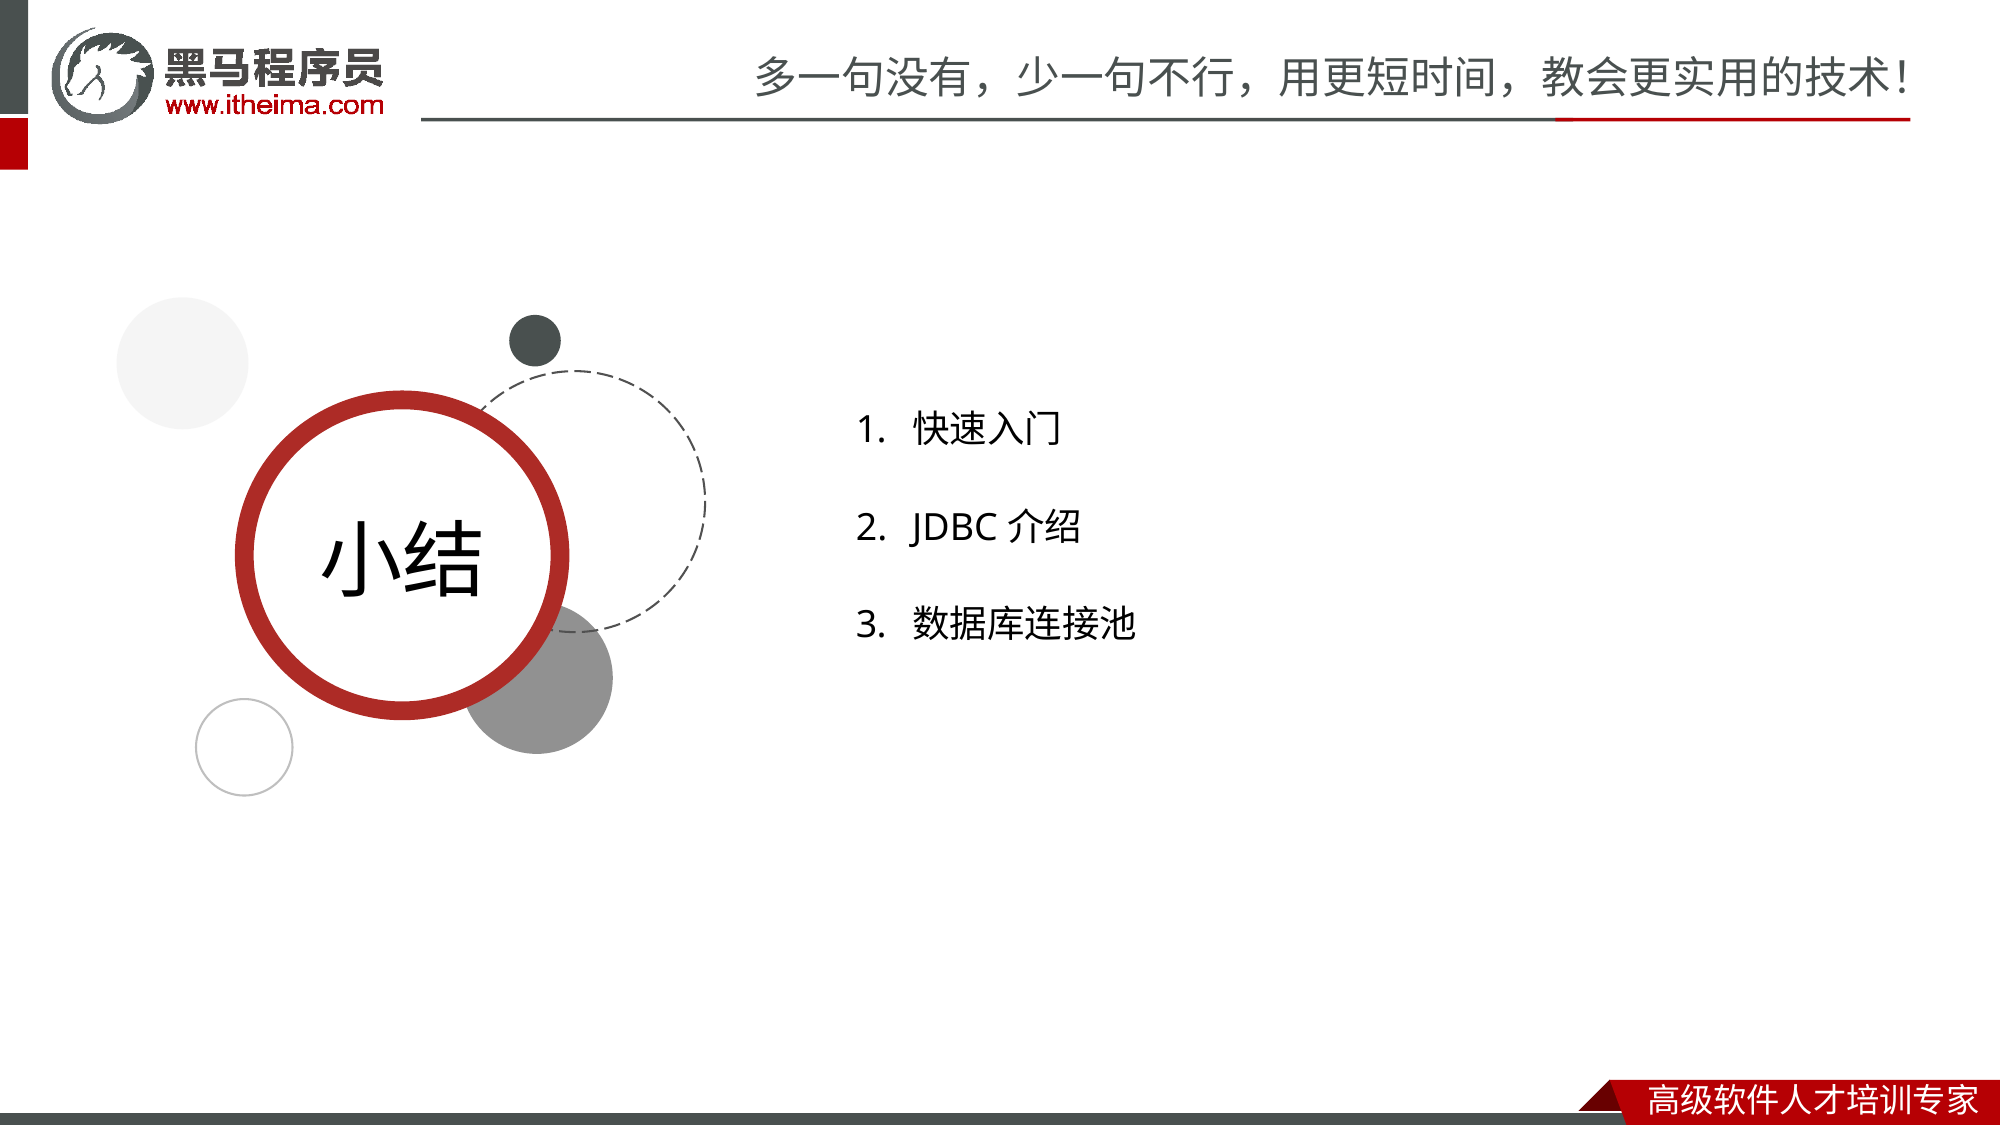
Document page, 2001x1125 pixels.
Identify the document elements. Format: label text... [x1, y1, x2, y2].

list 快速入门 JDBC介绍 数据库连接池 [841, 239, 1786, 766]
picture [50, 26, 384, 125]
